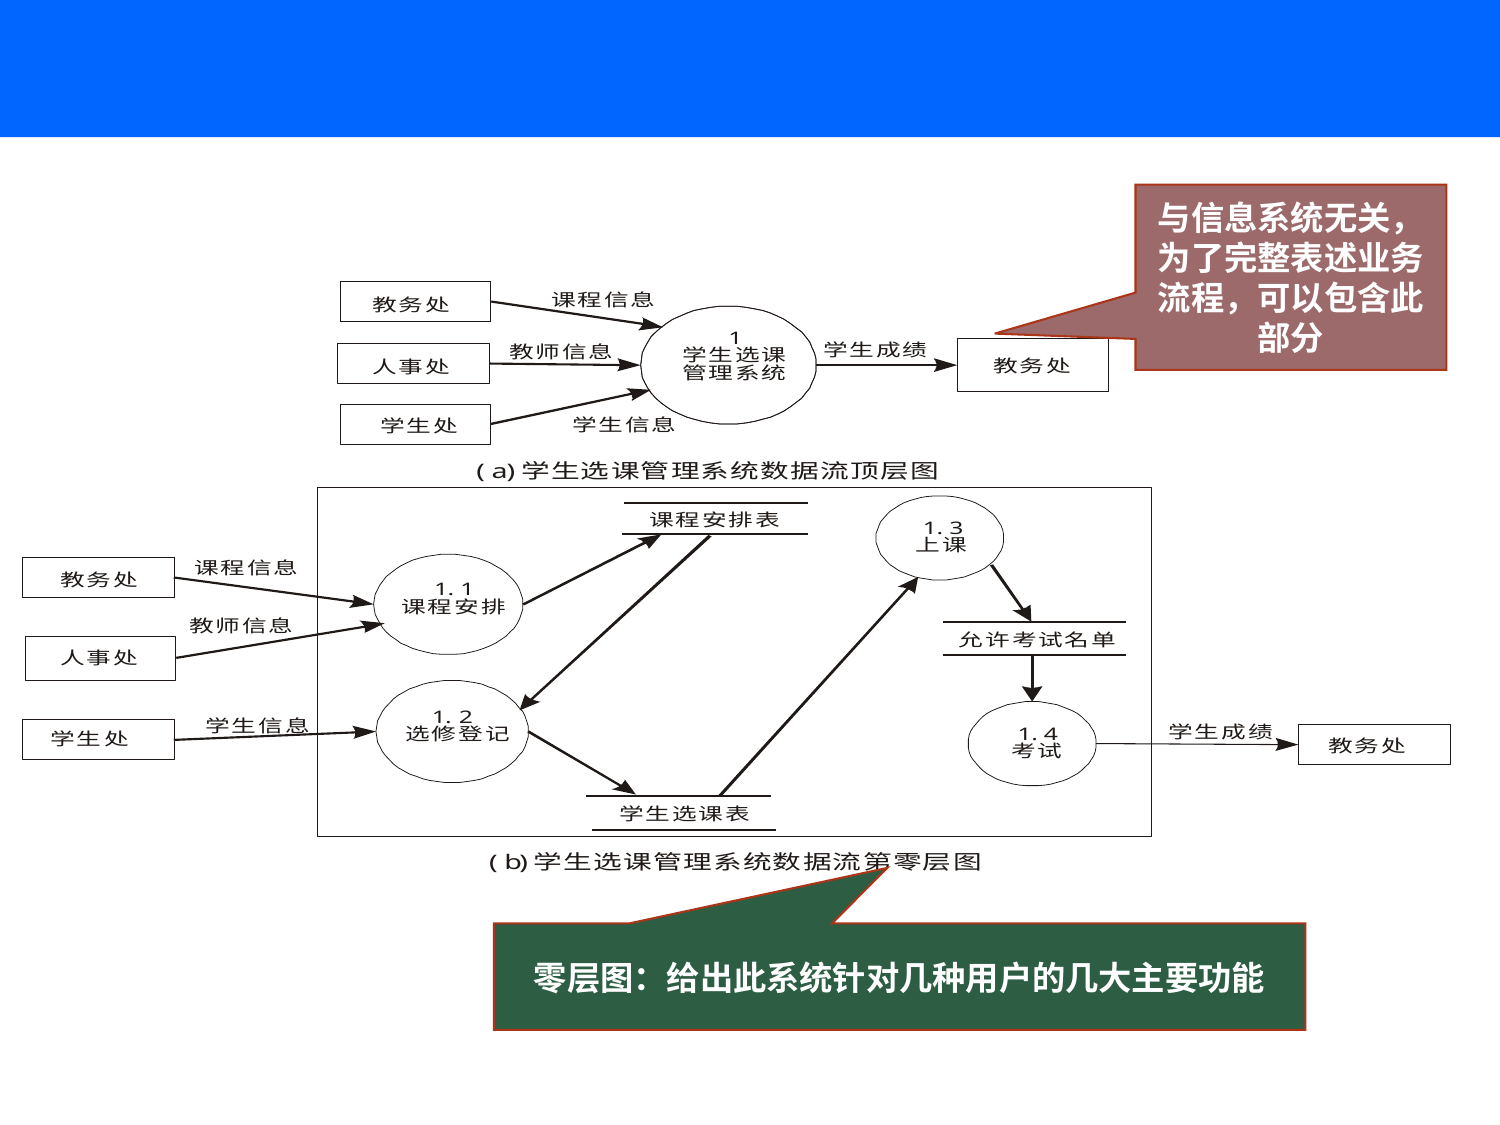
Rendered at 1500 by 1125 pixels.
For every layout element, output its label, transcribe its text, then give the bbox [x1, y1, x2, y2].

picture [18, 278, 1454, 875]
text_box 零层图：给出此系统针对几种用户的几大主要功能 [492, 875, 1307, 1031]
text_box 与信息系统无关，为了完整表述业务流程，可以包含此部分 [1134, 183, 1448, 278]
